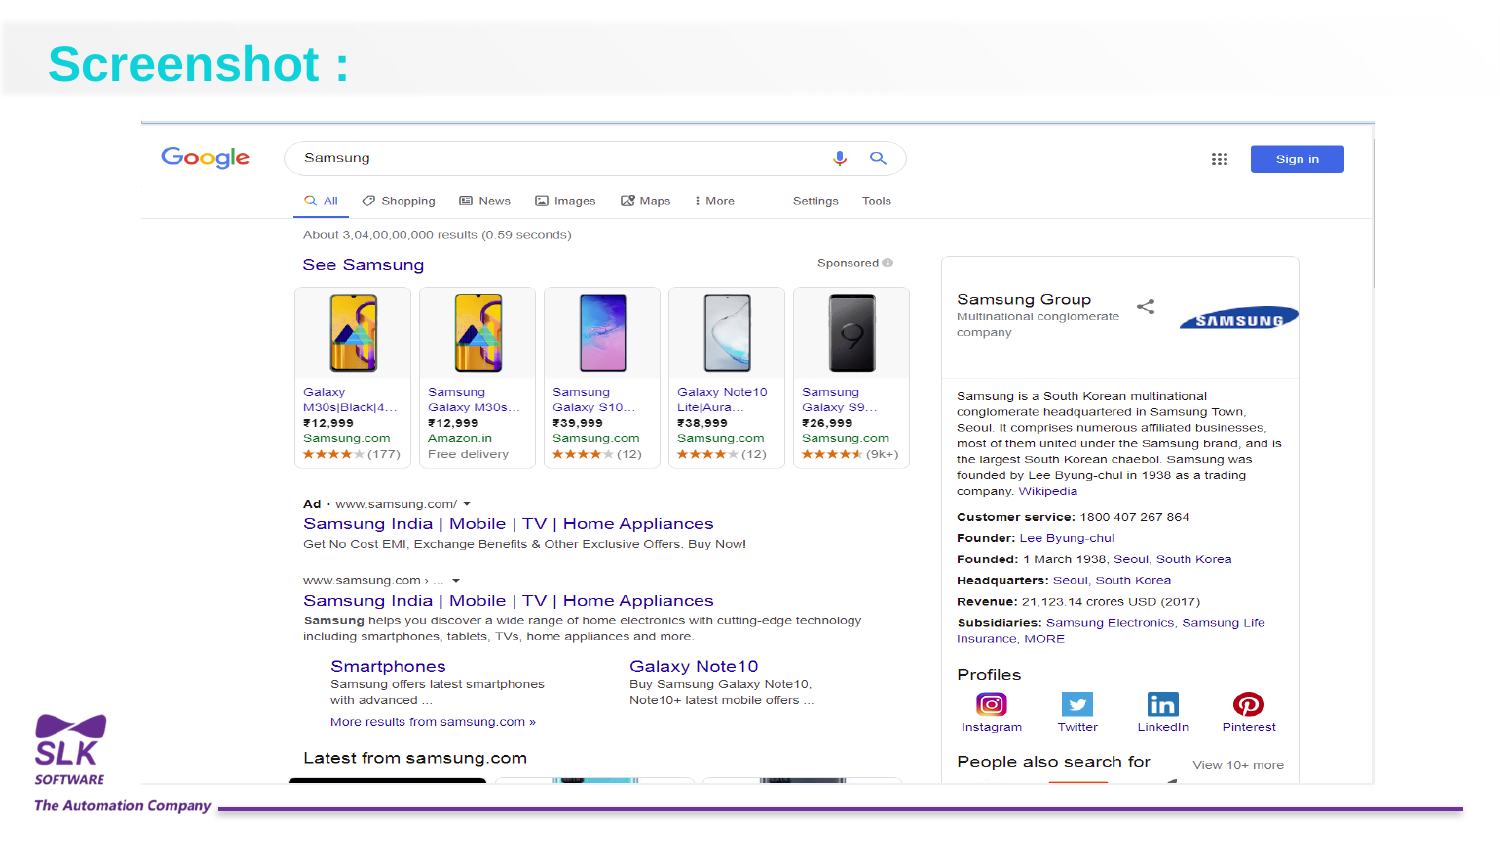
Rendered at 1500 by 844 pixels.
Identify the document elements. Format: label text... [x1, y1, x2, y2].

text_box Screenshot : [33, 24, 438, 99]
picture [32, 121, 1376, 822]
text_box [5, 23, 1496, 92]
